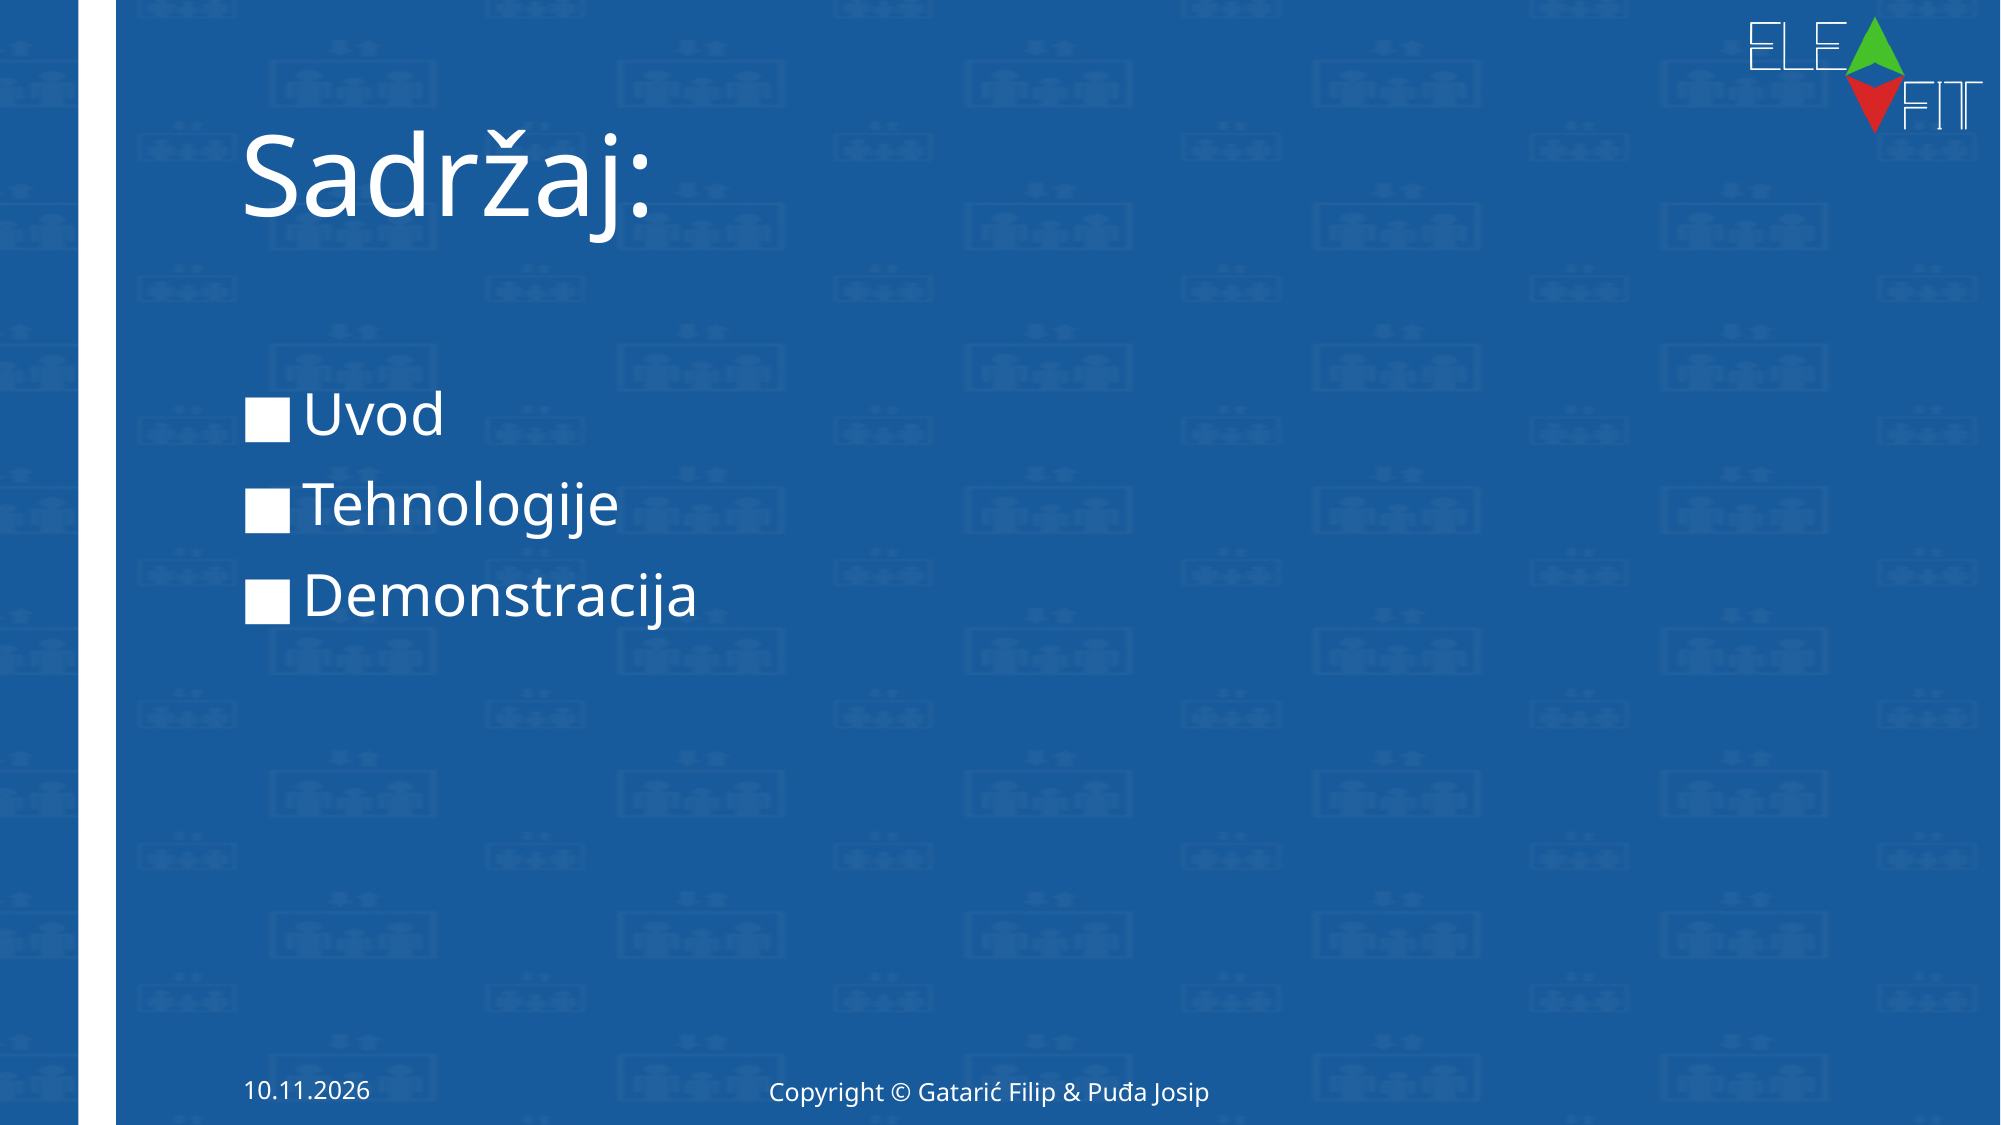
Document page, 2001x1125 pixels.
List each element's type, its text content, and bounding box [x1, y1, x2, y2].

list Uvod Tehnologije Demonstracija [225, 375, 1800, 963]
picture [116, 0, 2001, 1125]
footer Copyright © Gatarić Filip & Puđa Josip [474, 1058, 1505, 1125]
title Sadržaj: [225, 112, 1800, 357]
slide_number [228, 1058, 426, 1125]
picture [0, 0, 78, 1125]
